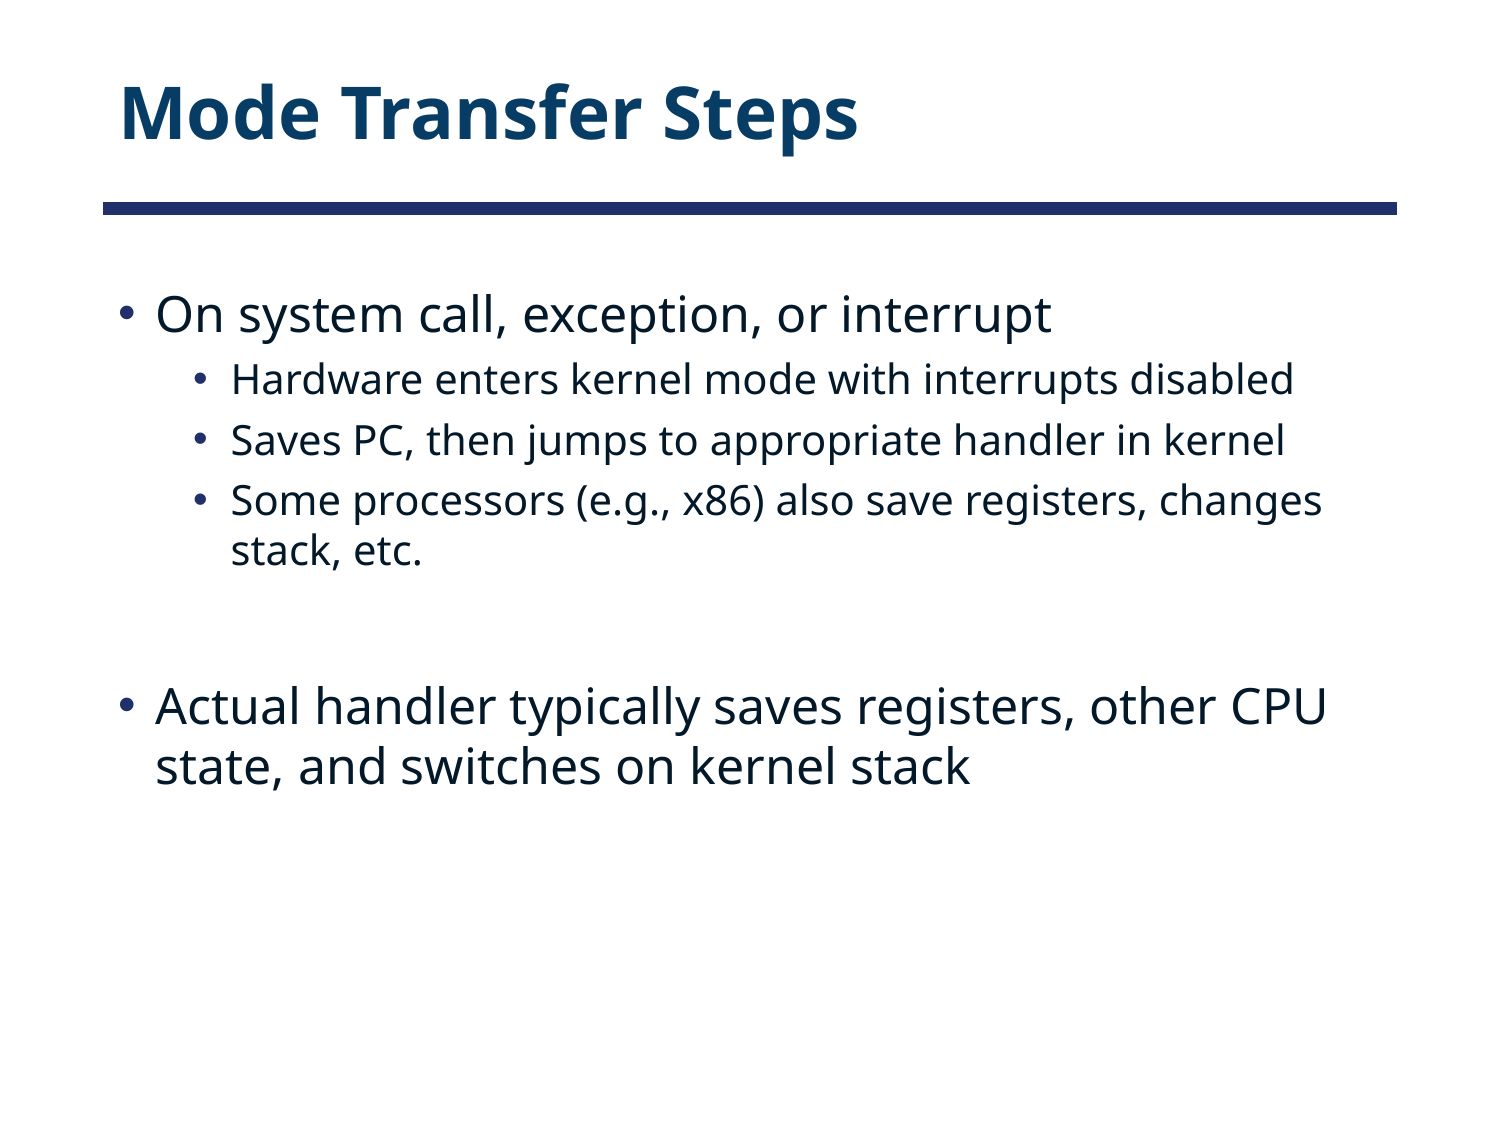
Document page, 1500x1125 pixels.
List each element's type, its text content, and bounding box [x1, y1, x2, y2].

list On system call, exception, or interrupt Hardware enters kernel mode with interrupts disabled Saves PC, then jumps to appropriate handler in kernel Some processors (e.g., x86) also save registers, changes stack, etc. Actual handler typically saves registers, other CPU state, and switches on kernel stack [103, 275, 1397, 1091]
title Mode Transfer Steps [103, 34, 1397, 197]
